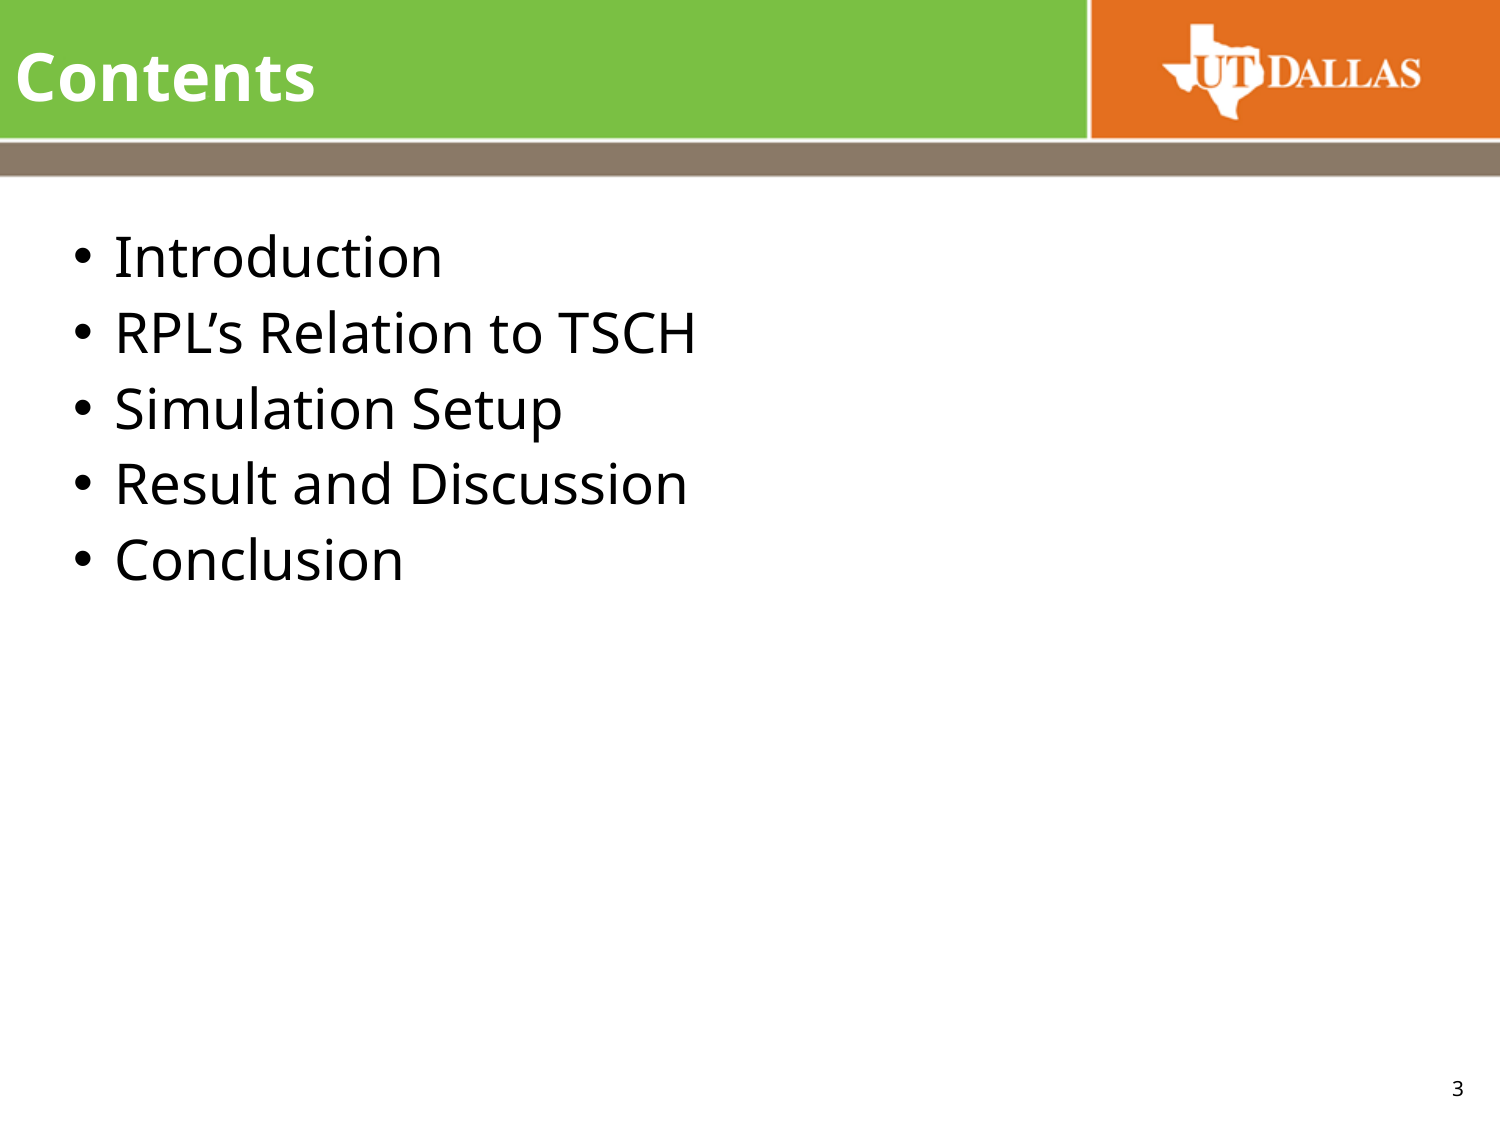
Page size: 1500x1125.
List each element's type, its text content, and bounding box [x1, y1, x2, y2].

picture [0, 0, 1500, 1125]
title Contents [0, 12, 1088, 138]
slide_number 3 [1412, 1051, 1479, 1112]
text_box Introduction RPL’s Relation to TSCH Simulation Setup Result and Discussion Conclusion [40, 213, 1373, 824]
